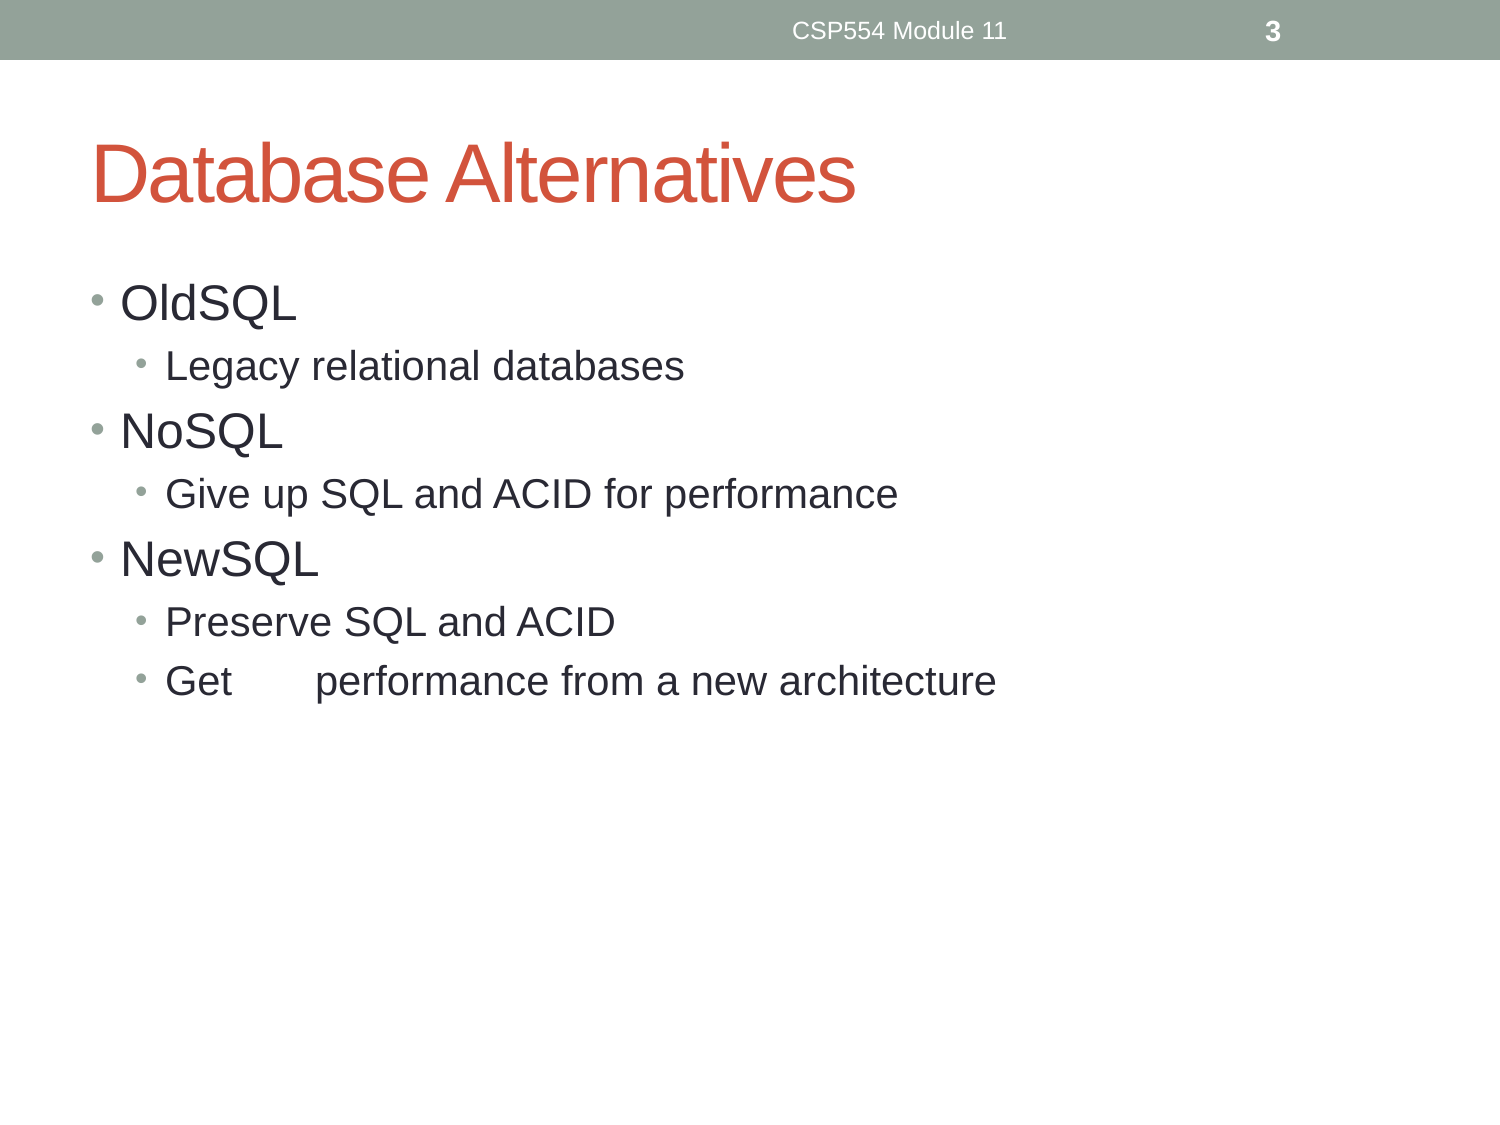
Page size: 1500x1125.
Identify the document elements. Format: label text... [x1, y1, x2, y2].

list OldSQL Legacy relational databases NoSQL Give up SQL and ACID for performance NewSQL Preserve SQL and ACID Get performance from a new architecture [75, 262, 1425, 1063]
title Database Alternatives [75, 87, 1425, 250]
slide_number 3 [1250, 3, 1425, 57]
footer CSP554 Module 11 [562, 3, 1238, 57]
